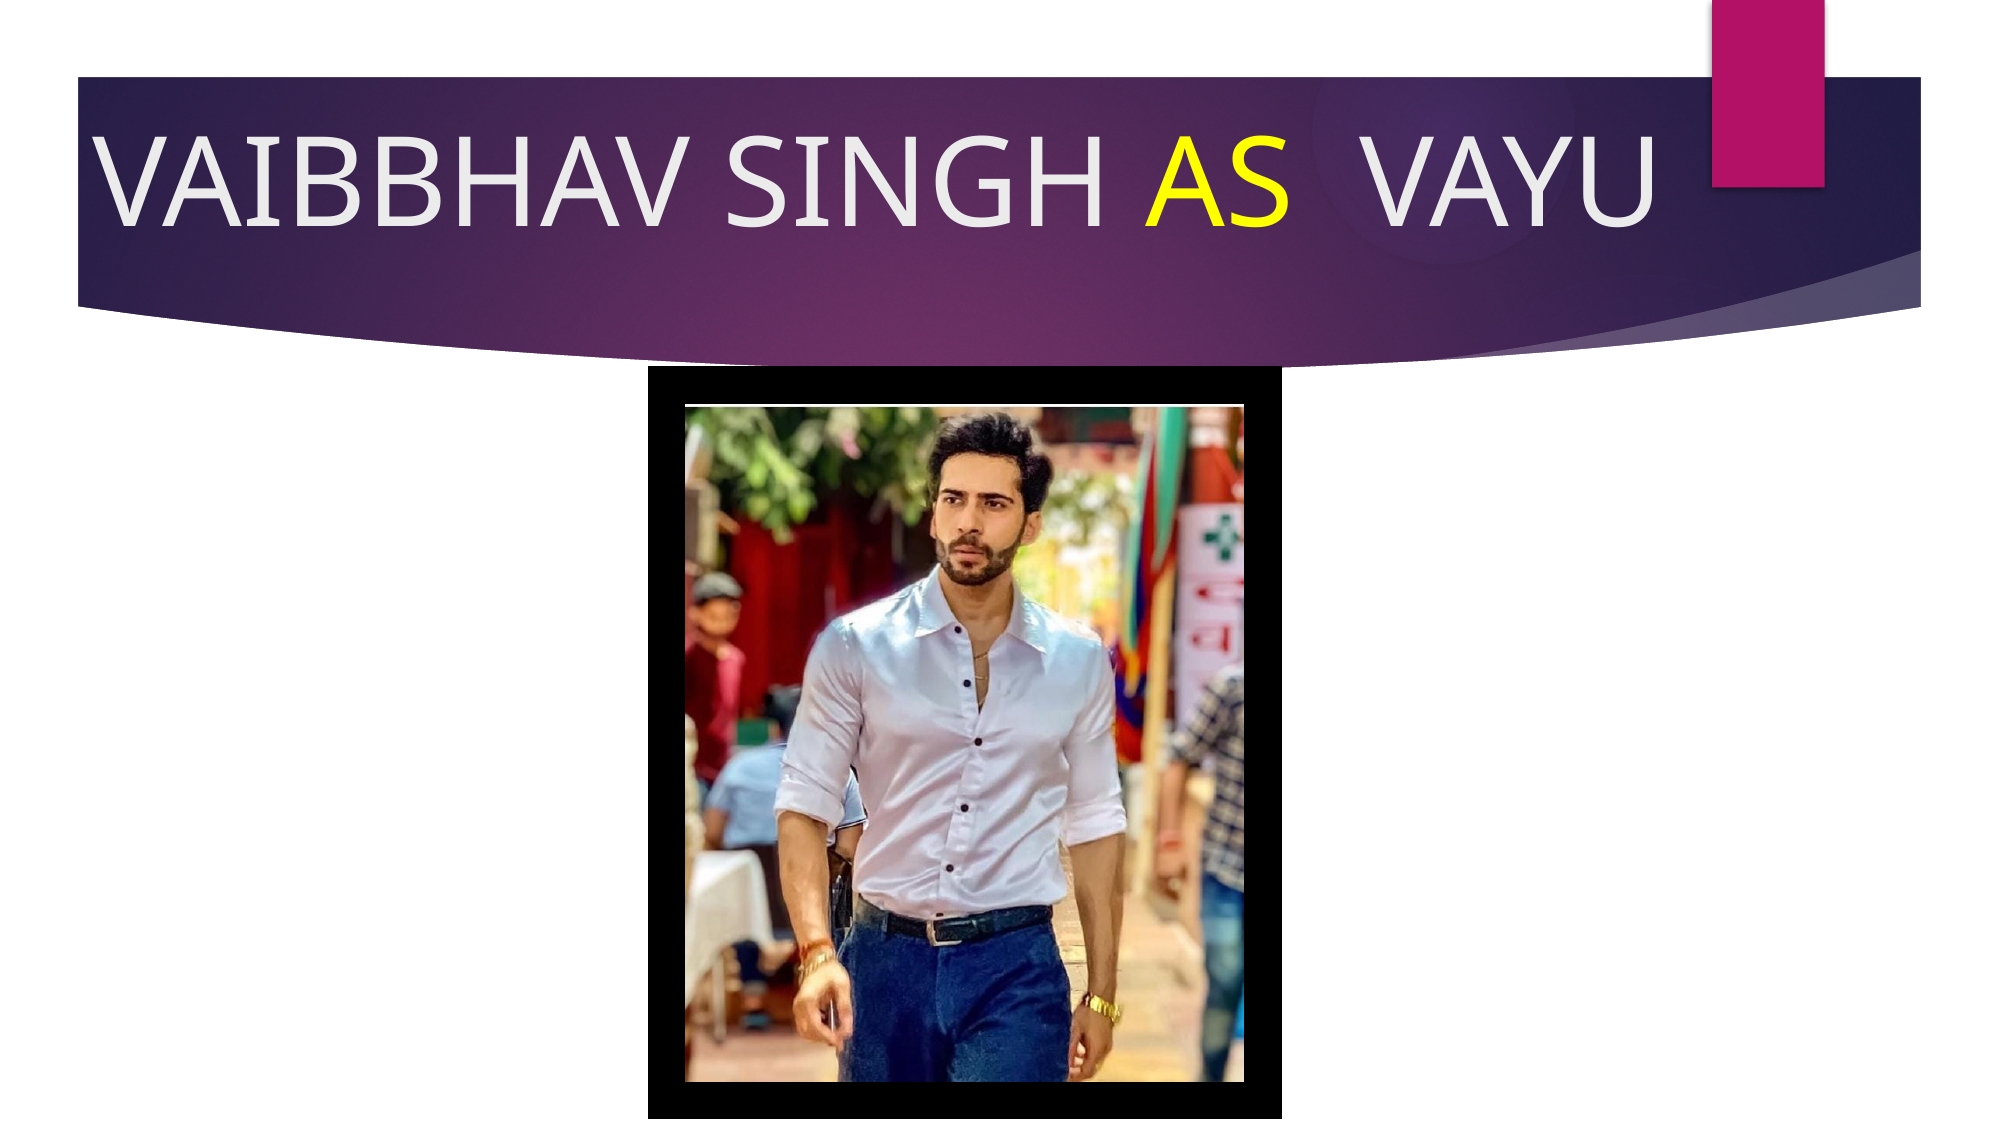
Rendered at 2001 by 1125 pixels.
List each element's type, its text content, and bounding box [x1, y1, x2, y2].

picture [685, 403, 1245, 1082]
picture [1240, 985, 1245, 1005]
title VAIBBHAV SINGH AS VAYU [0, 61, 1783, 292]
